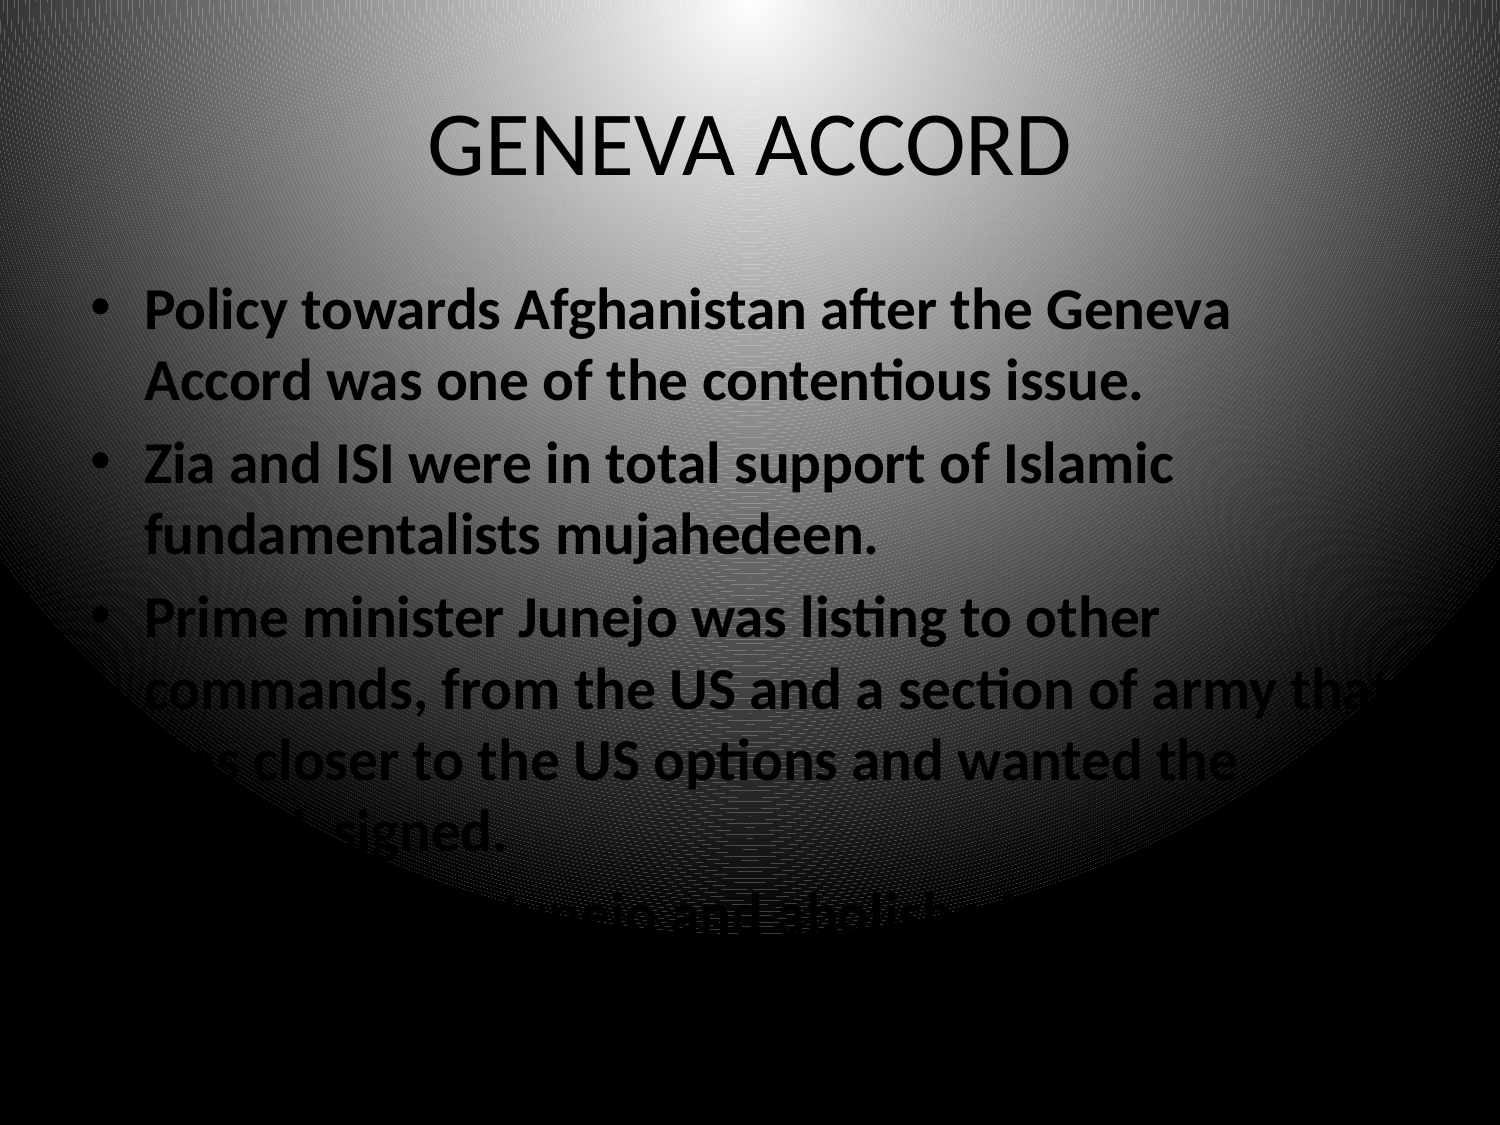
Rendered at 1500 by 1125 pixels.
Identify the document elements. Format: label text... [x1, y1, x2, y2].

title GENEVA ACCORD [75, 45, 1425, 233]
list Policy towards Afghanistan after the Geneva Accord was one of the contentious issue. Zia and ISI were in total support of Islamic fundamentalists mujahedeen. Prime minister Junejo was listing to other commands, from the US and a section of army that was closer to the US options and wanted the accord signed. Zia dismissed Junejo and abolished the assembly. [75, 262, 1425, 1005]
